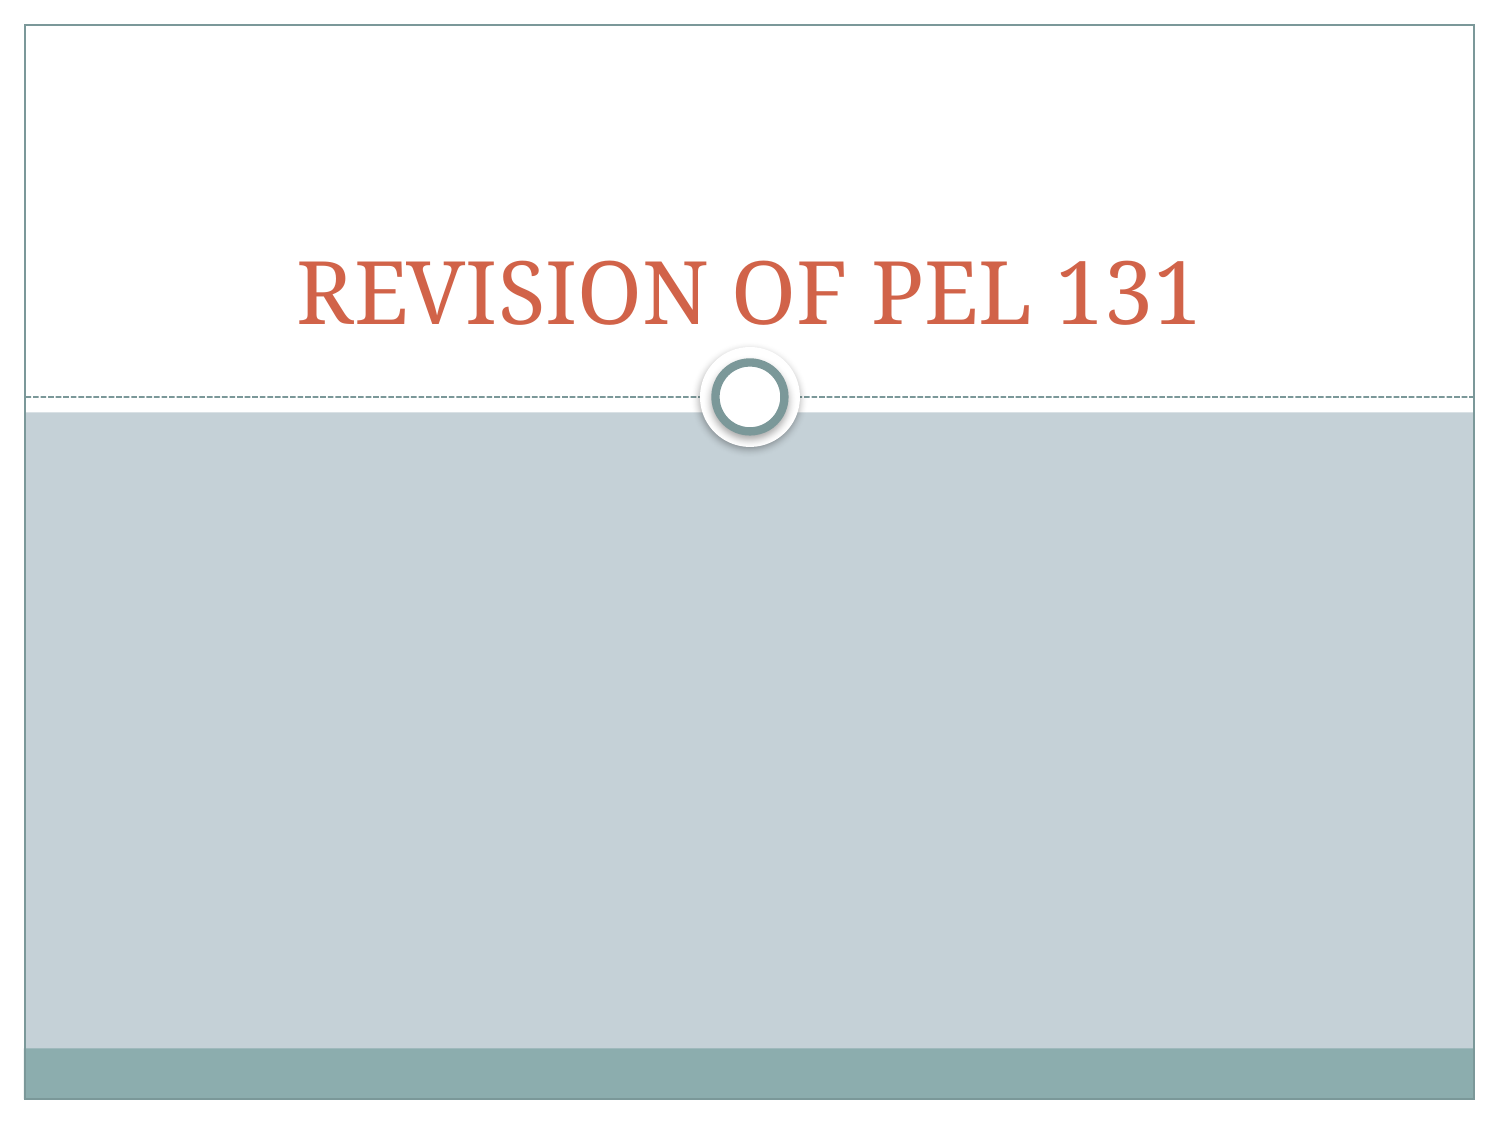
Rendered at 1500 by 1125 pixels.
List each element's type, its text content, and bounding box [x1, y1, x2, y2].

title REVISION OF PEL 131 [112, 62, 1388, 350]
